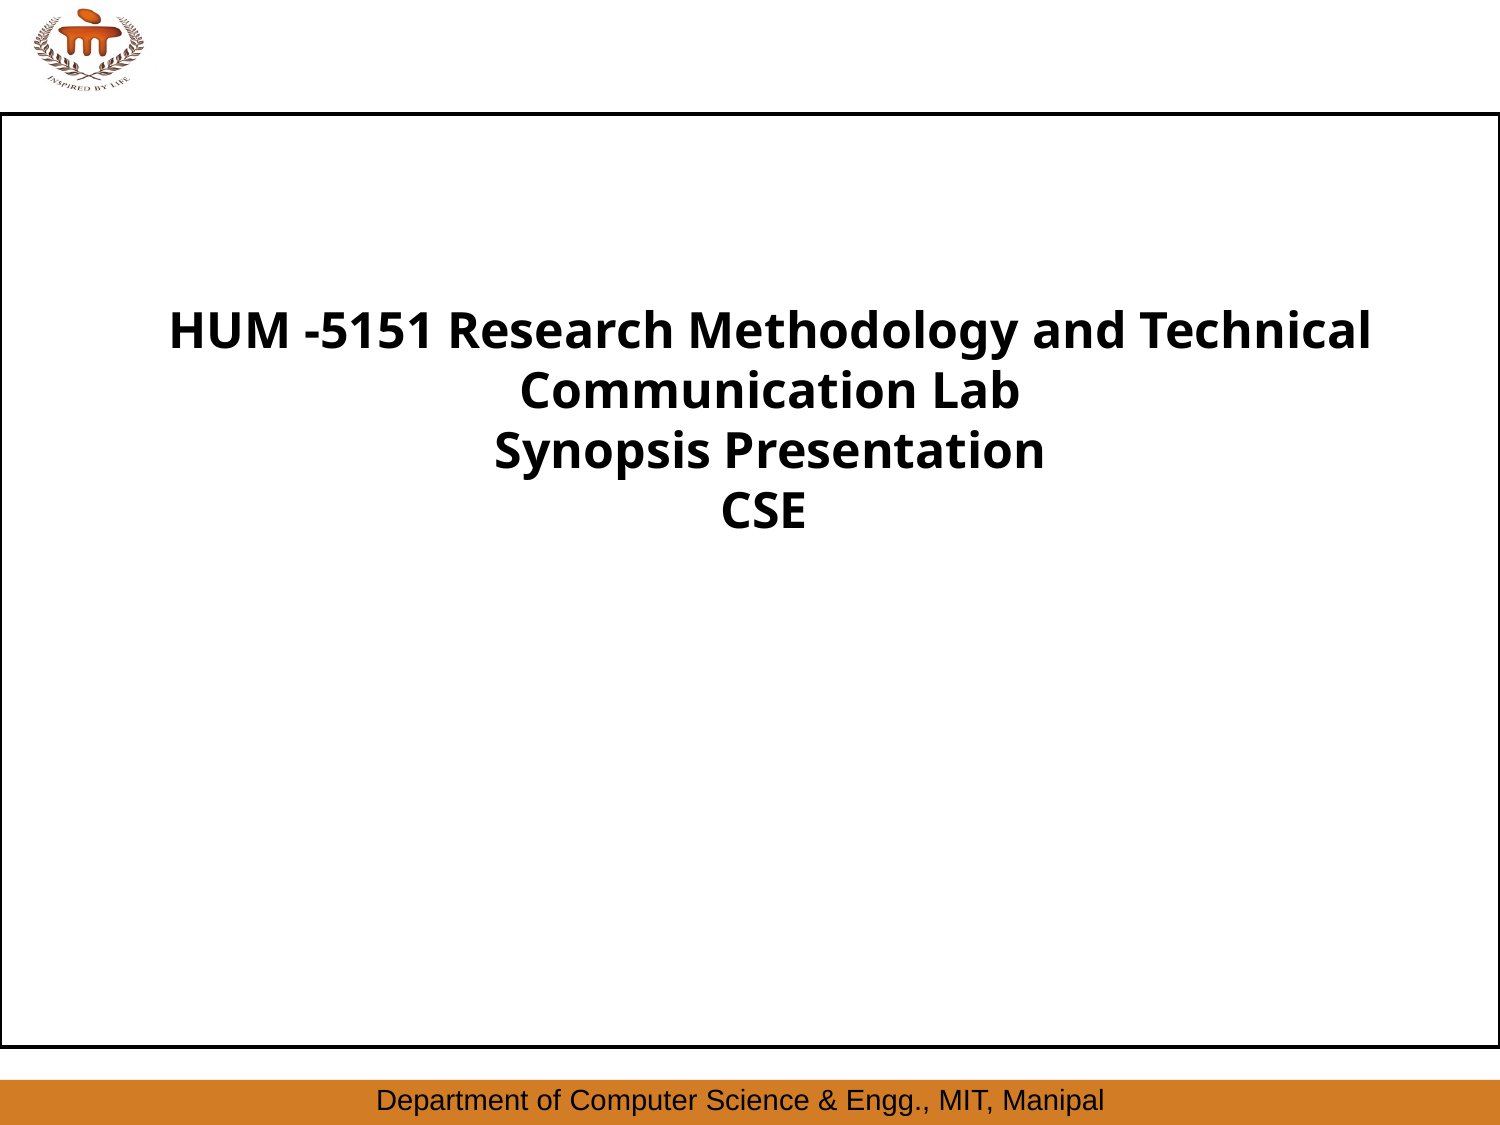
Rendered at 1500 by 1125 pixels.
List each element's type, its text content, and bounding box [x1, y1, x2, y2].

picture [22, 0, 157, 102]
list [0, 112, 1500, 1049]
text_box Department of Computer Science & Engg., MIT, Manipal [361, 1073, 1121, 1124]
text_box HUM -5151 Research Methodology and Technical Communication Lab Synopsis Presentation CSE [53, 290, 1489, 666]
